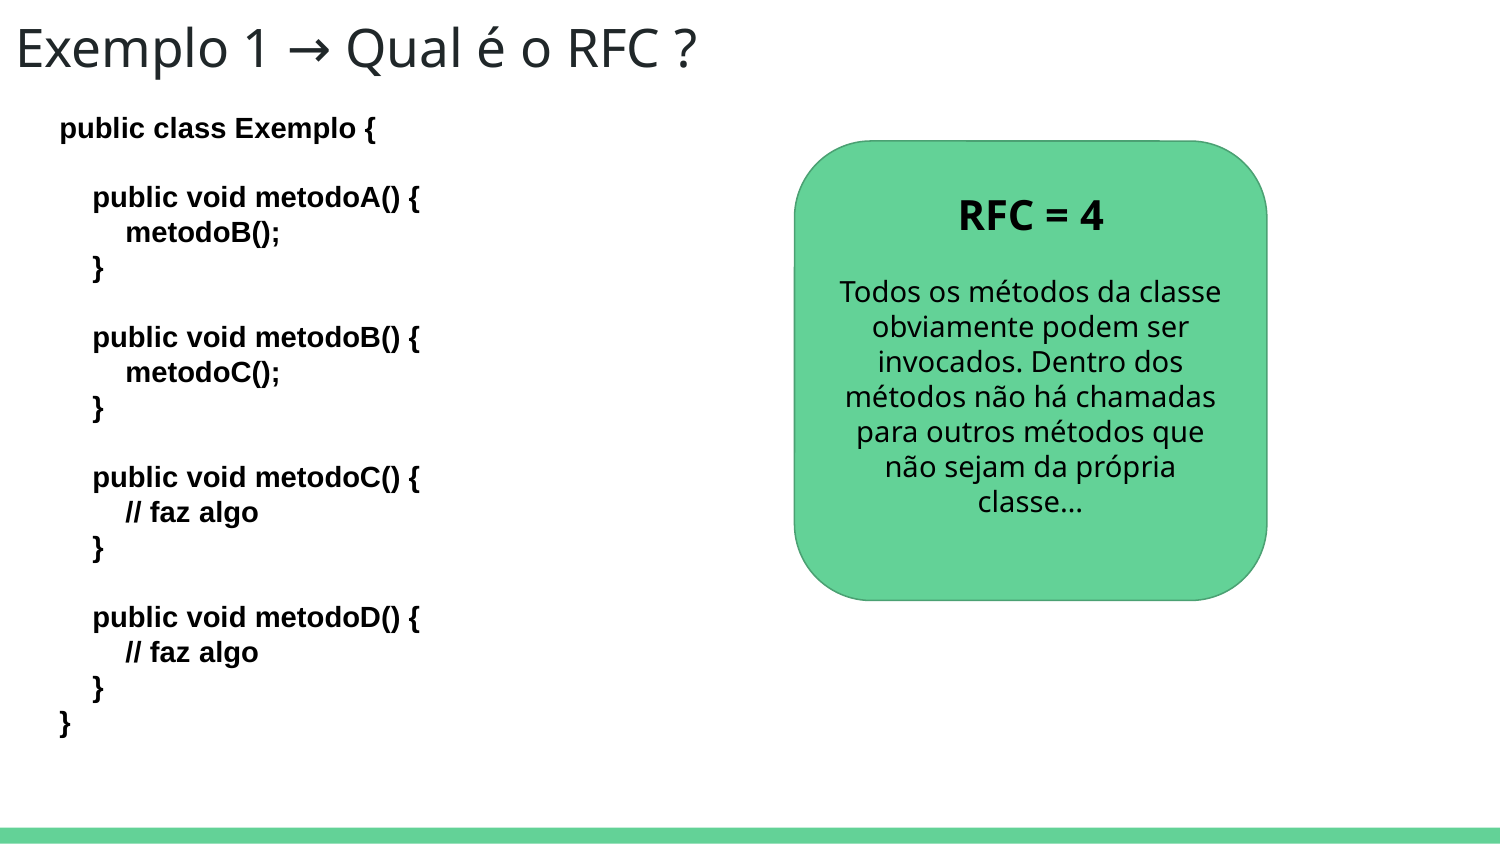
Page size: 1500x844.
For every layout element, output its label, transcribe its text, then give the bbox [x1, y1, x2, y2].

text_box RFC = 4 Todos os métodos da classe obviamente podem ser invocados. Dentro dos métodos não há chamadas para outros métodos que não sejam da própria classe… [794, 140, 1267, 601]
text_box public class Exemplo { public void metodoA() { metodoB(); } public void metodoB() { metodoC(); } public void metodoC() { // faz algo } public void metodoD() { // faz algo } } [44, 93, 1443, 789]
title Exemplo 1 → Qual é o RFC ? [0, 0, 1398, 94]
